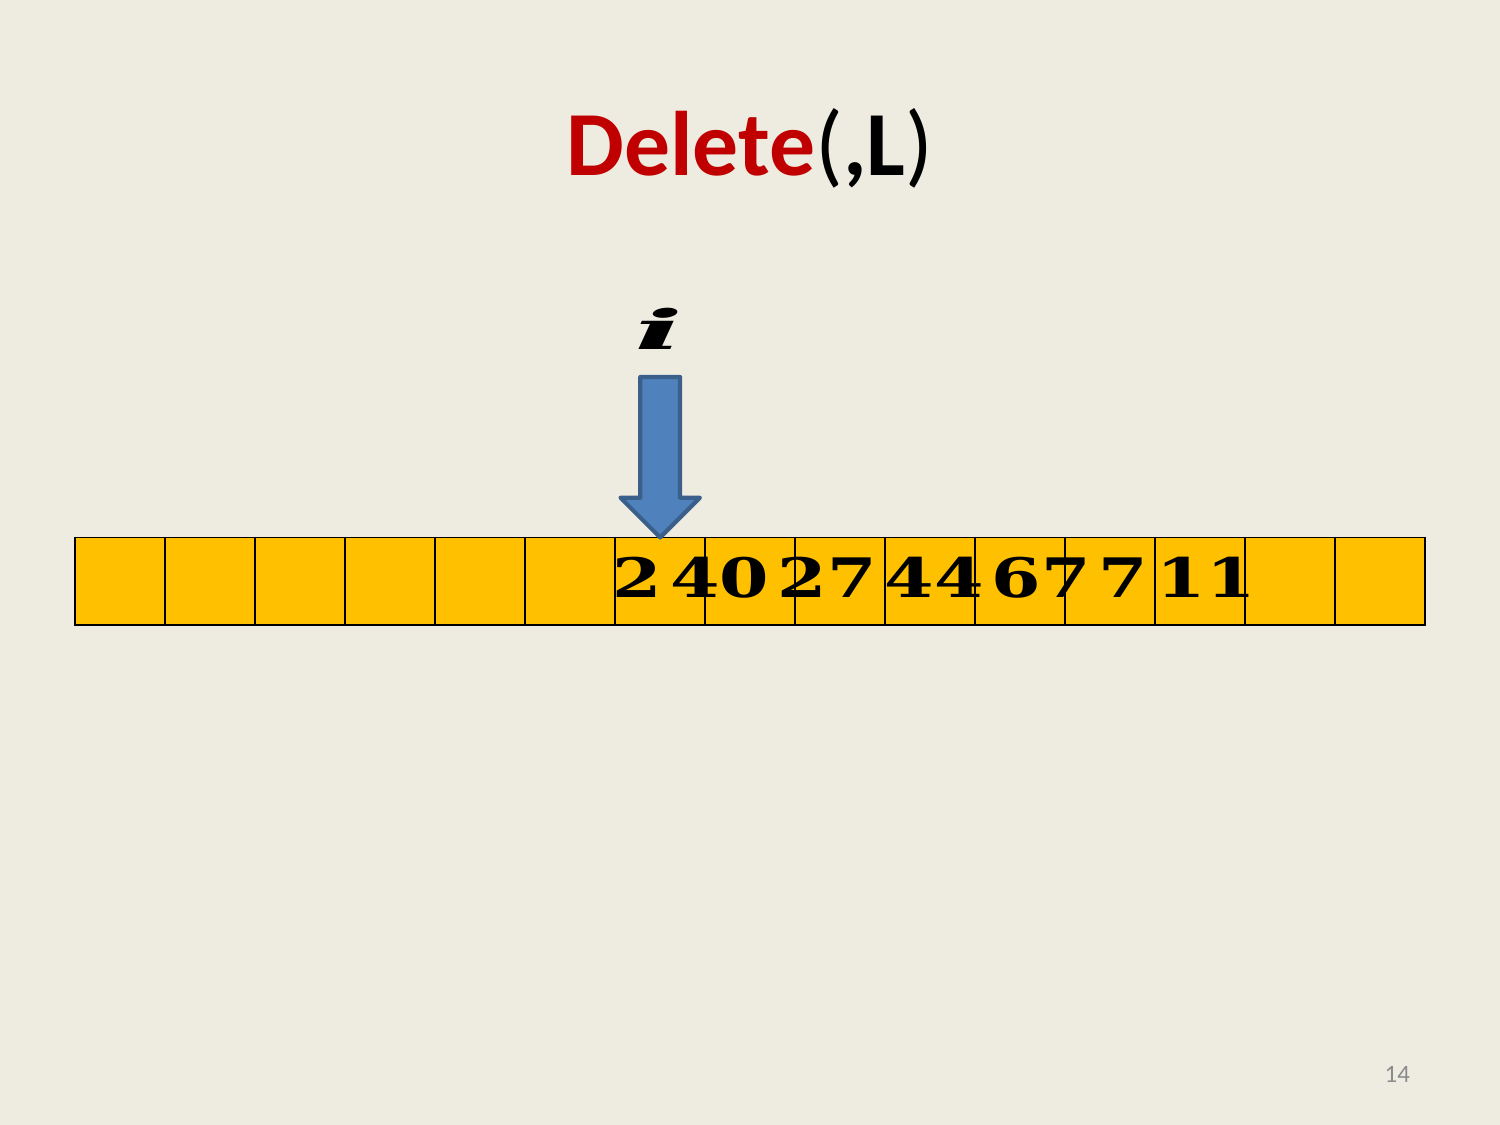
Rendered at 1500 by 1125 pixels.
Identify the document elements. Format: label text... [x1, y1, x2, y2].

slide_number 14 [1074, 1042, 1425, 1103]
text_box [618, 374, 702, 540]
